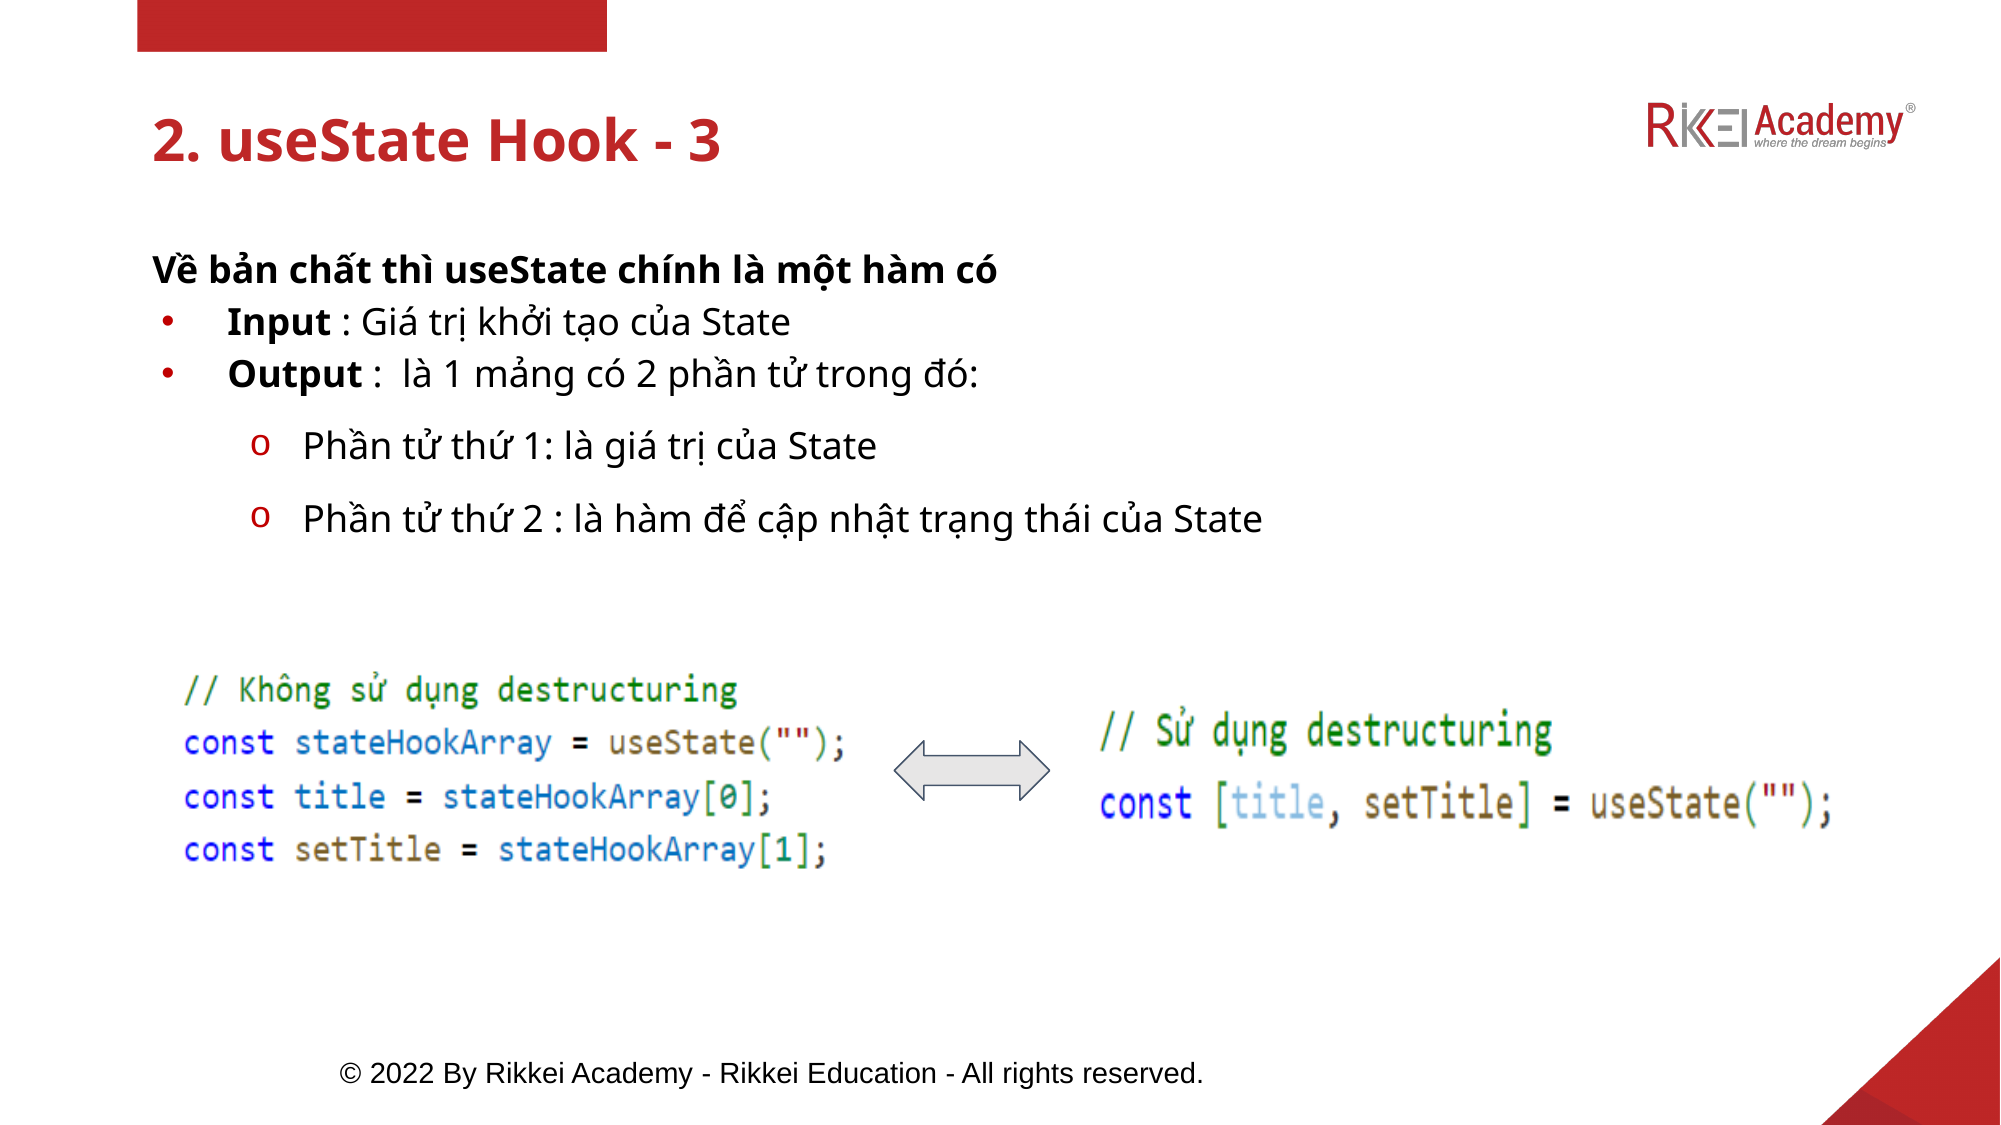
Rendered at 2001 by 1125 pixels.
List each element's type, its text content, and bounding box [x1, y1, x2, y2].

list Về bản chất thì useState chính là một hàm có Input : Giá trị khởi tạo của State Output : là 1 mảng có 2 phần tử trong đó: Phần tử thứ 1: là giá trị của State Phần tử thứ 2 : là hàm để cập nhật trạng thái của State [137, 216, 1884, 646]
picture [167, 657, 873, 884]
picture [137, 0, 607, 52]
text_box [894, 740, 1050, 801]
picture [1071, 662, 1853, 879]
title 2. useState Hook - 3 [137, 96, 1526, 189]
picture [1818, 957, 2000, 1125]
picture [1623, 53, 1929, 203]
